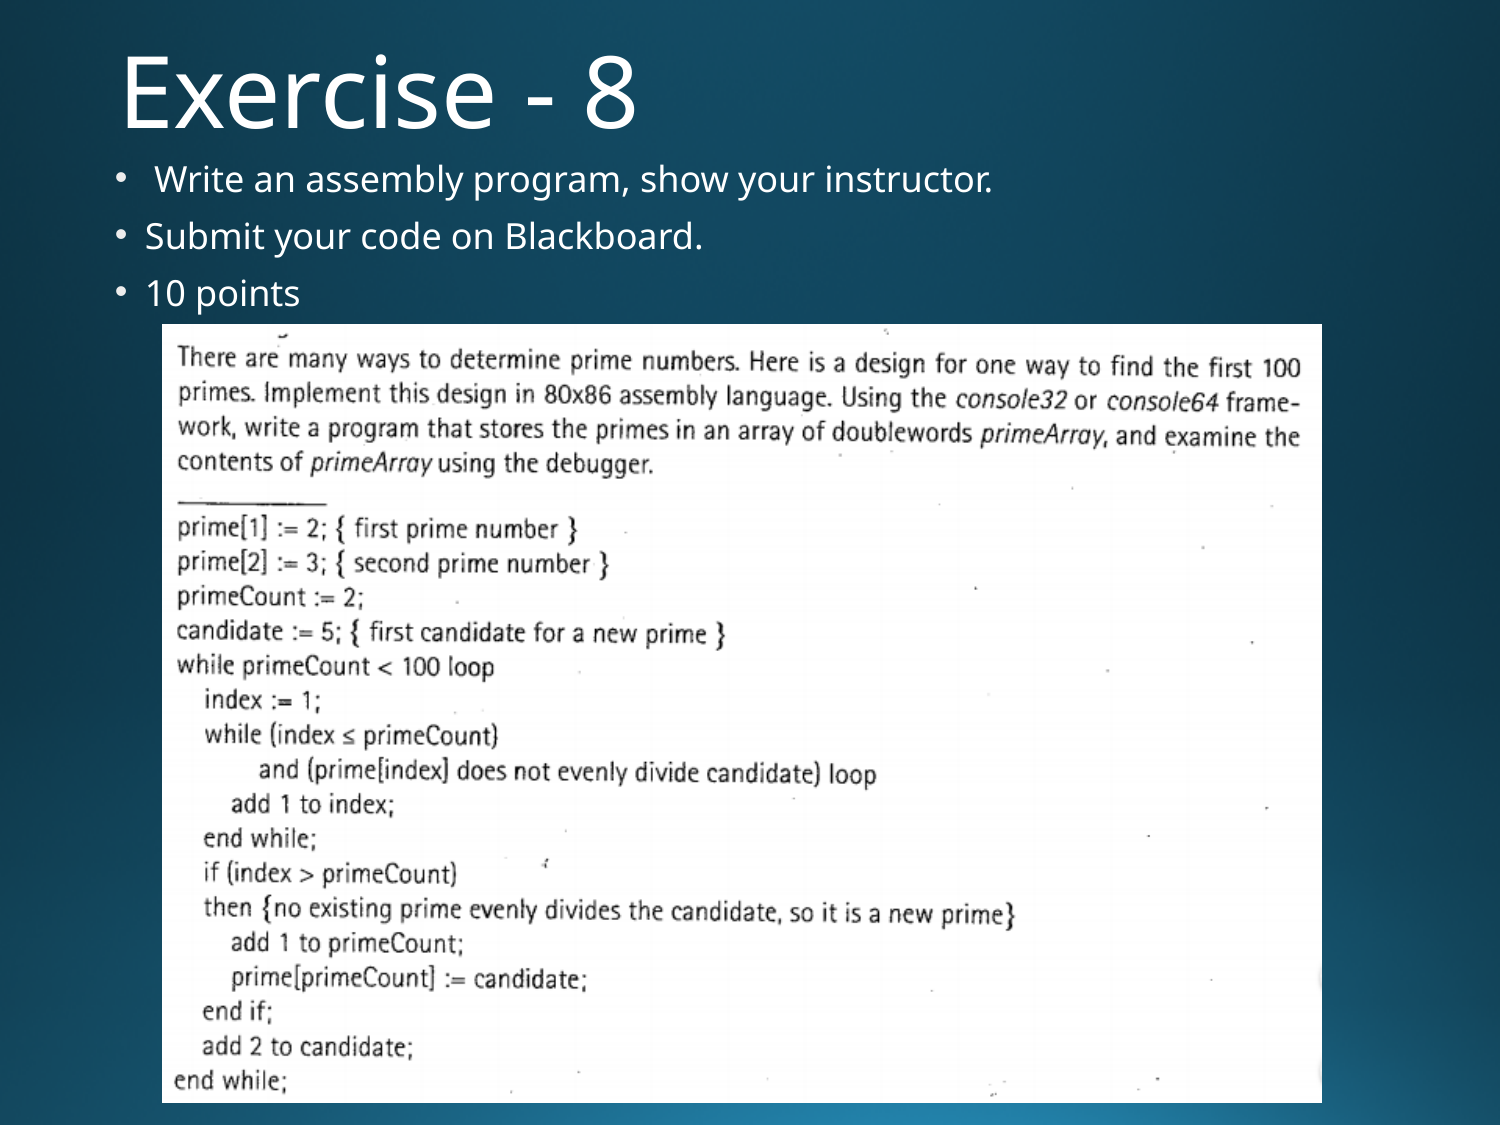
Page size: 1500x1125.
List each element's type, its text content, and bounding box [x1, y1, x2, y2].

picture [0, 0, 1500, 1125]
list Write an assembly program, show your instructor. Submit your code on Blackboard. 10 points [99, 149, 1394, 325]
title Exercise - 8 [103, 0, 1397, 200]
